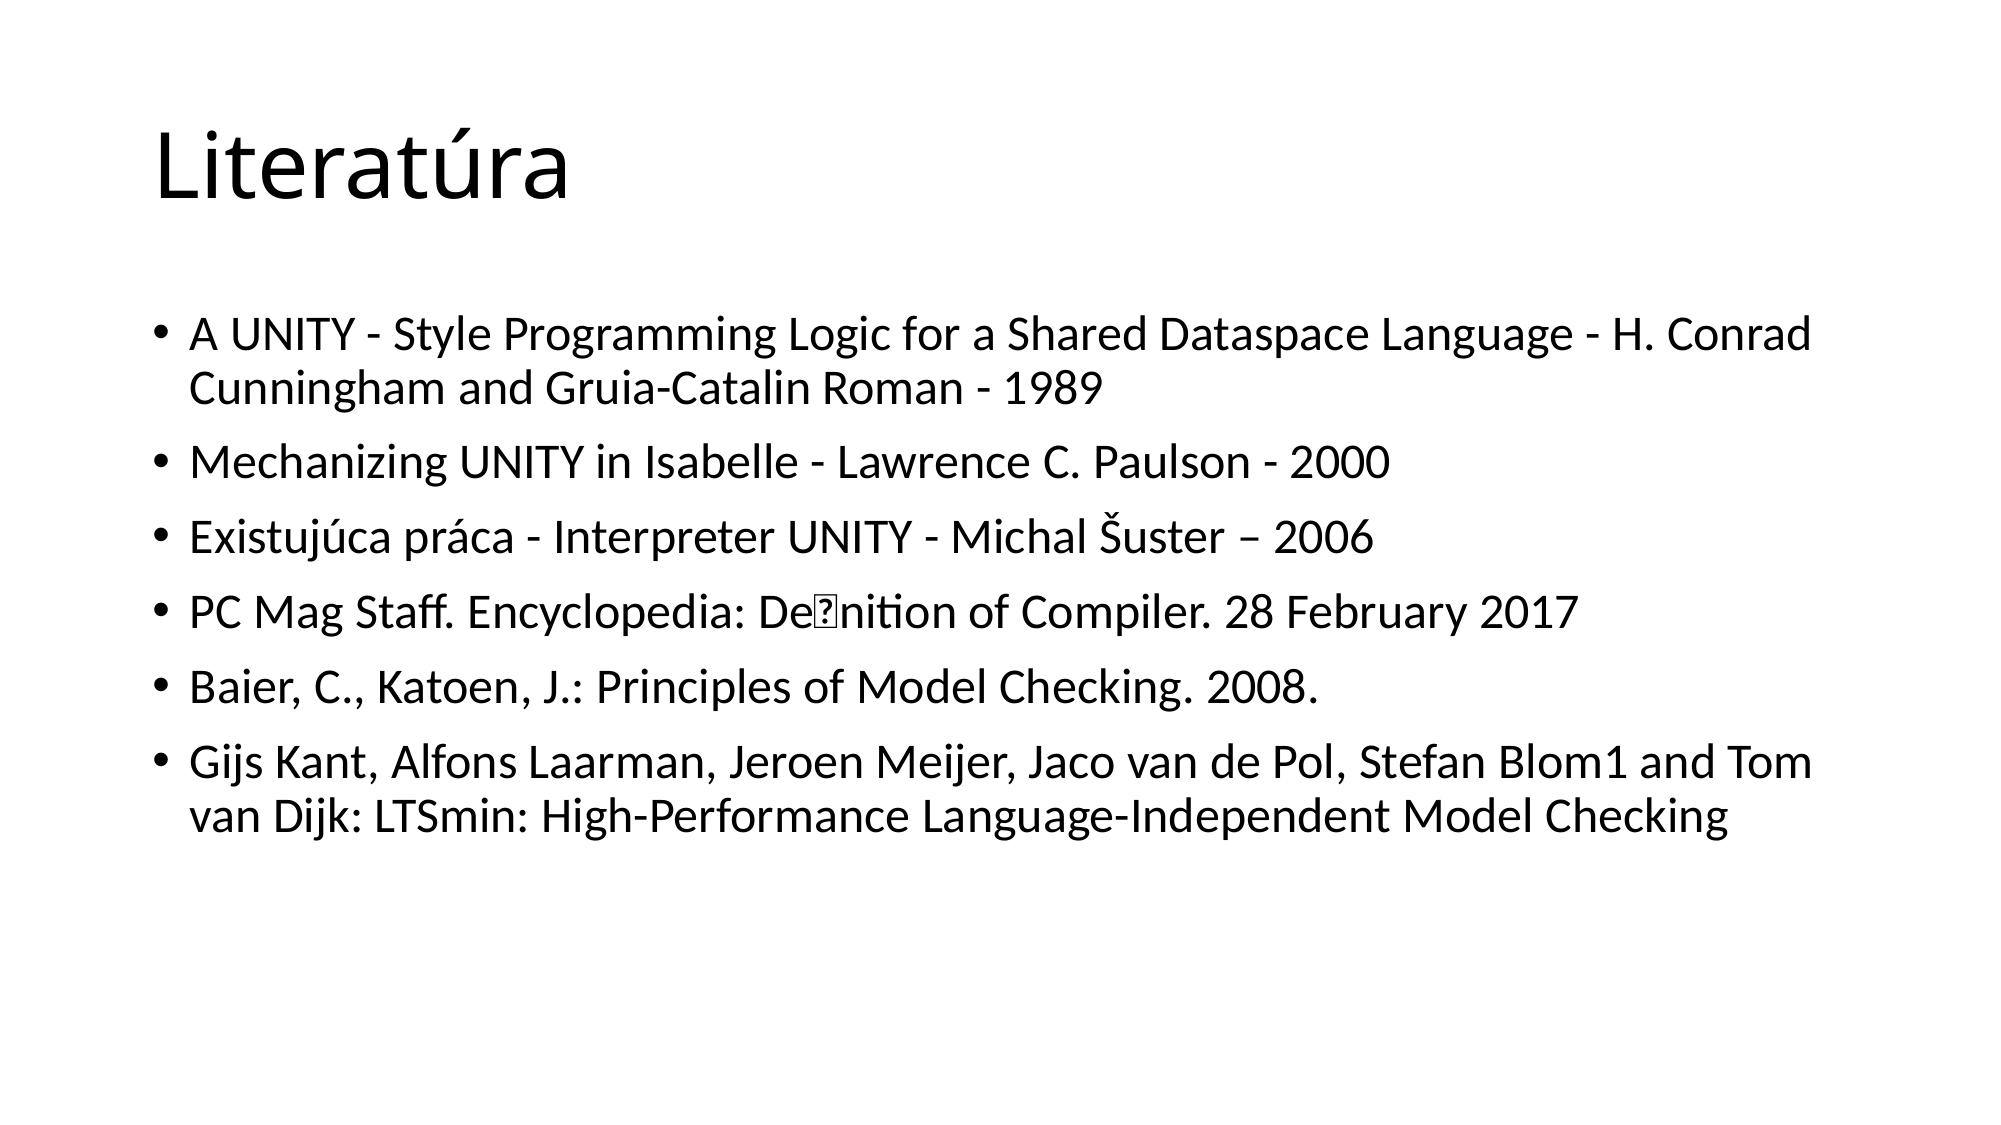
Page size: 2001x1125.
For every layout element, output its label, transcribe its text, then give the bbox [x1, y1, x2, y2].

title Literatúra [137, 59, 1863, 278]
list A UNITY - Style Programming Logic for a Shared Dataspace Language - H. Conrad Cunningham and Gruia-Catalin Roman - 1989 Mechanizing UNITY in Isabelle - Lawrence C. Paulson - 2000 Existujúca práca - Interpreter UNITY - Michal Šuster – 2006 PC Mag Staff. Encyclopedia: De􏰀nition of Compiler. 28 February 2017 Baier, C., Katoen, J.: Principles of Model Checking. 2008. Gijs Kant, Alfons Laarman, Jeroen Meijer, Jaco van de Pol, Stefan Blom1 and Tom van Dijk: LTSmin: High-Performance Language-Independent Model Checking [137, 299, 1863, 1014]
